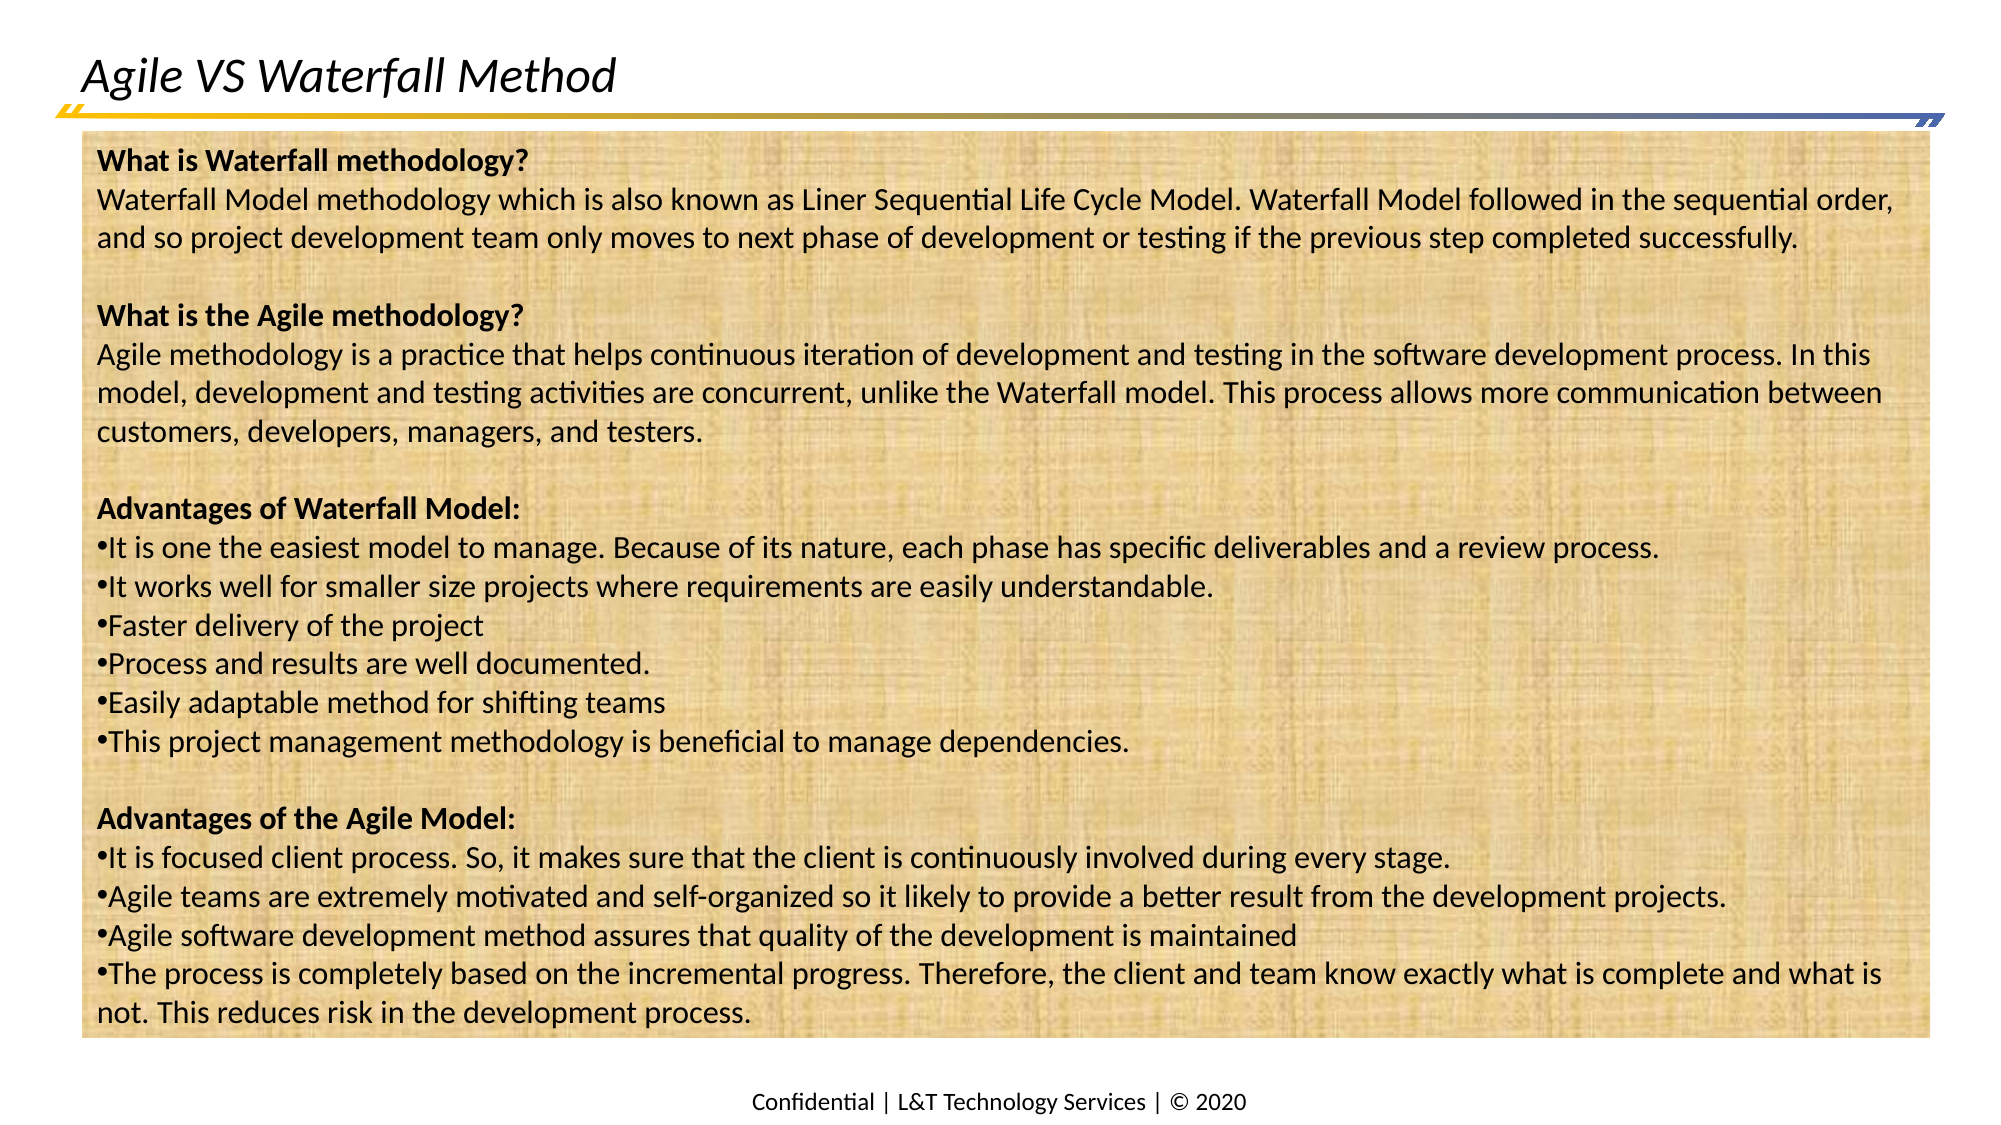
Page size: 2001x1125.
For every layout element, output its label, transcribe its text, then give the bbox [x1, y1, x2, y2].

title Agile VS Waterfall Method [66, 0, 1934, 111]
text_box What is Waterfall methodology? Waterfall Model methodology which is also known as Liner Sequential Life Cycle Model. Waterfall Model followed in the sequential order, and so project development team only moves to next phase of development or testing if the previous step completed successfully. What is the Agile methodology? Agile methodology is a practice that helps continuous iteration of development and testing in the software development process. In this model, development and testing activities are concurrent, unlike the Waterfall model. This process allows more communication between customers, developers, managers, and testers. Advantages of Waterfall Model: It is one the easiest model to manage. Because of its nature, each phase has specific deliverables and a review process. It works well for smaller size projects where requirements are easily understandable. Faster delivery of the project Process and results are well documented. Easily adaptable method for shifting teams This project management methodology is beneficial to manage dependencies. Advantages of the Agile Model: It is focused client process. So, it makes sure that the client is continuously involved during every stage. Agile teams are extremely motivated and self-organized so it likely to provide a better result from the development projects. Agile software development method assures that quality of the development is maintained The process is completely based on the incremental progress. Therefore, the client and team know exactly what is complete and what is not. This reduces risk in the development process. [82, 131, 1931, 1038]
